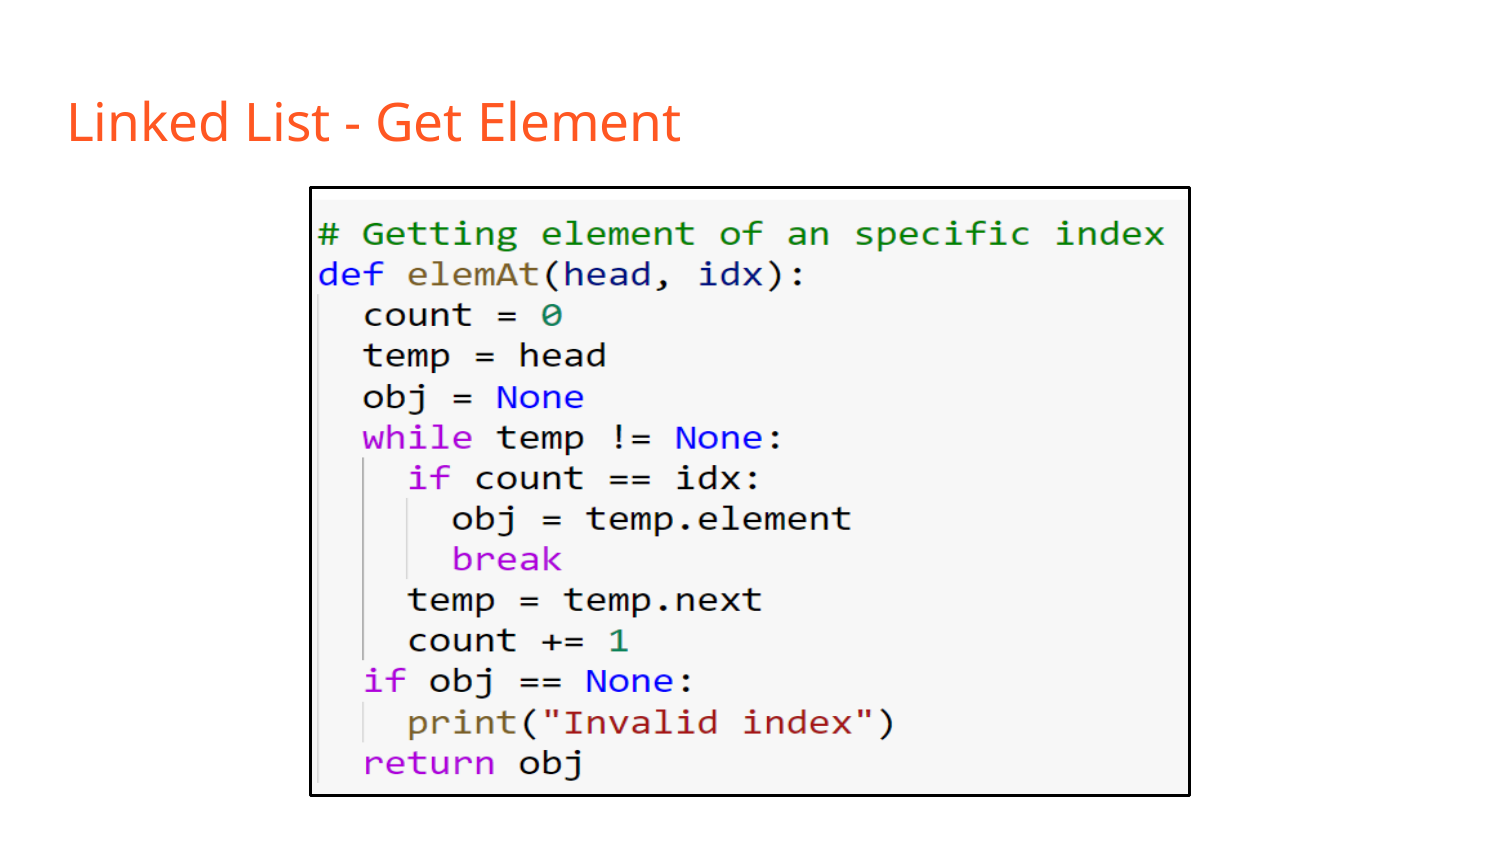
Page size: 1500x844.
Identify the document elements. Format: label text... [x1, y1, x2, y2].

picture [311, 189, 1189, 795]
title Linked List - Get Element [51, 72, 1449, 167]
